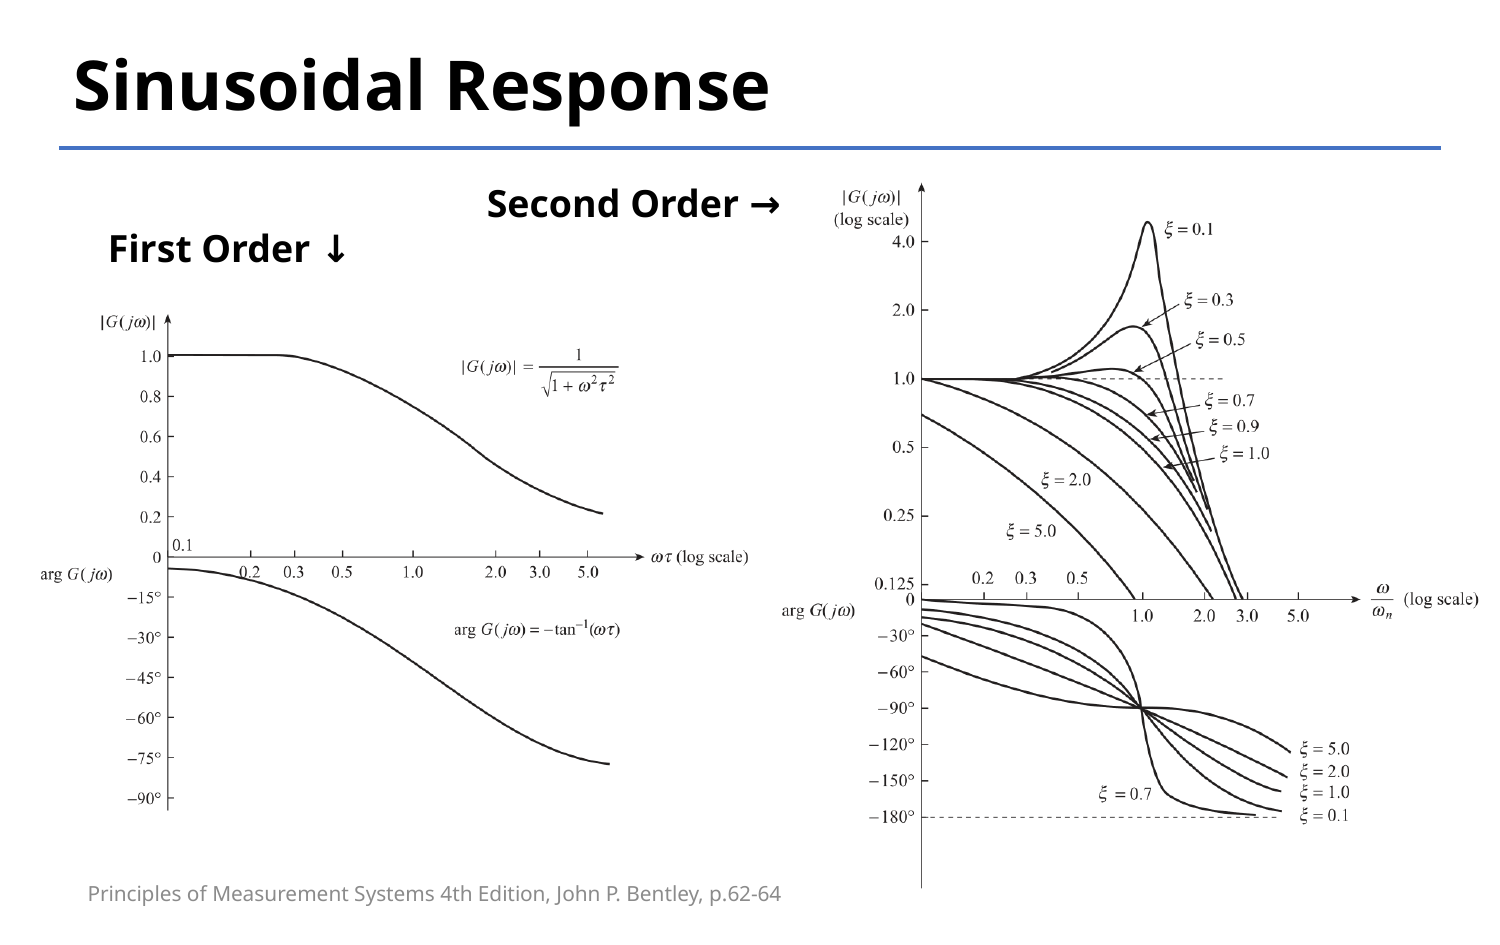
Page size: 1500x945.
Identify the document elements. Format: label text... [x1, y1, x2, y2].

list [33, 306, 750, 818]
picture [778, 173, 1482, 893]
text_box Second Order → First Order ↓ [93, 173, 778, 278]
title Sinusoidal Response [59, 29, 1441, 148]
footer Principles of Measurement Systems 4th Edition, John P. Bentley, p.62-64 [33, 870, 836, 916]
